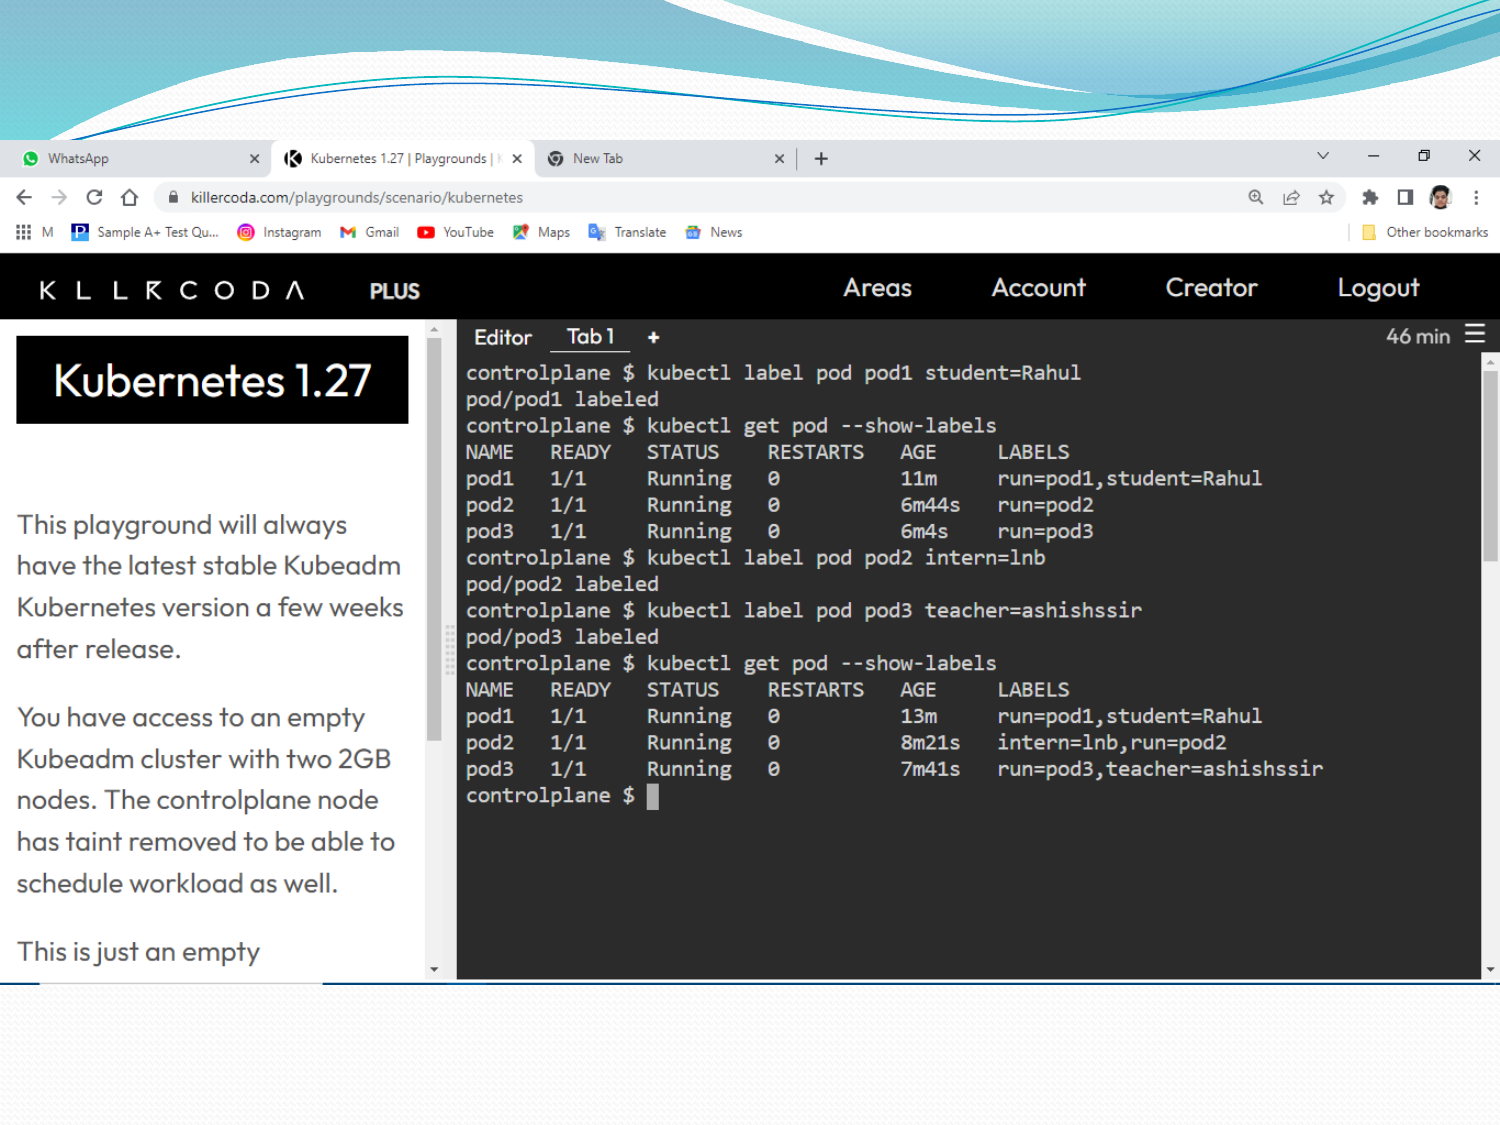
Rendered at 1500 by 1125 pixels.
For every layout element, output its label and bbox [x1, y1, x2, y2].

picture [0, 140, 1500, 985]
